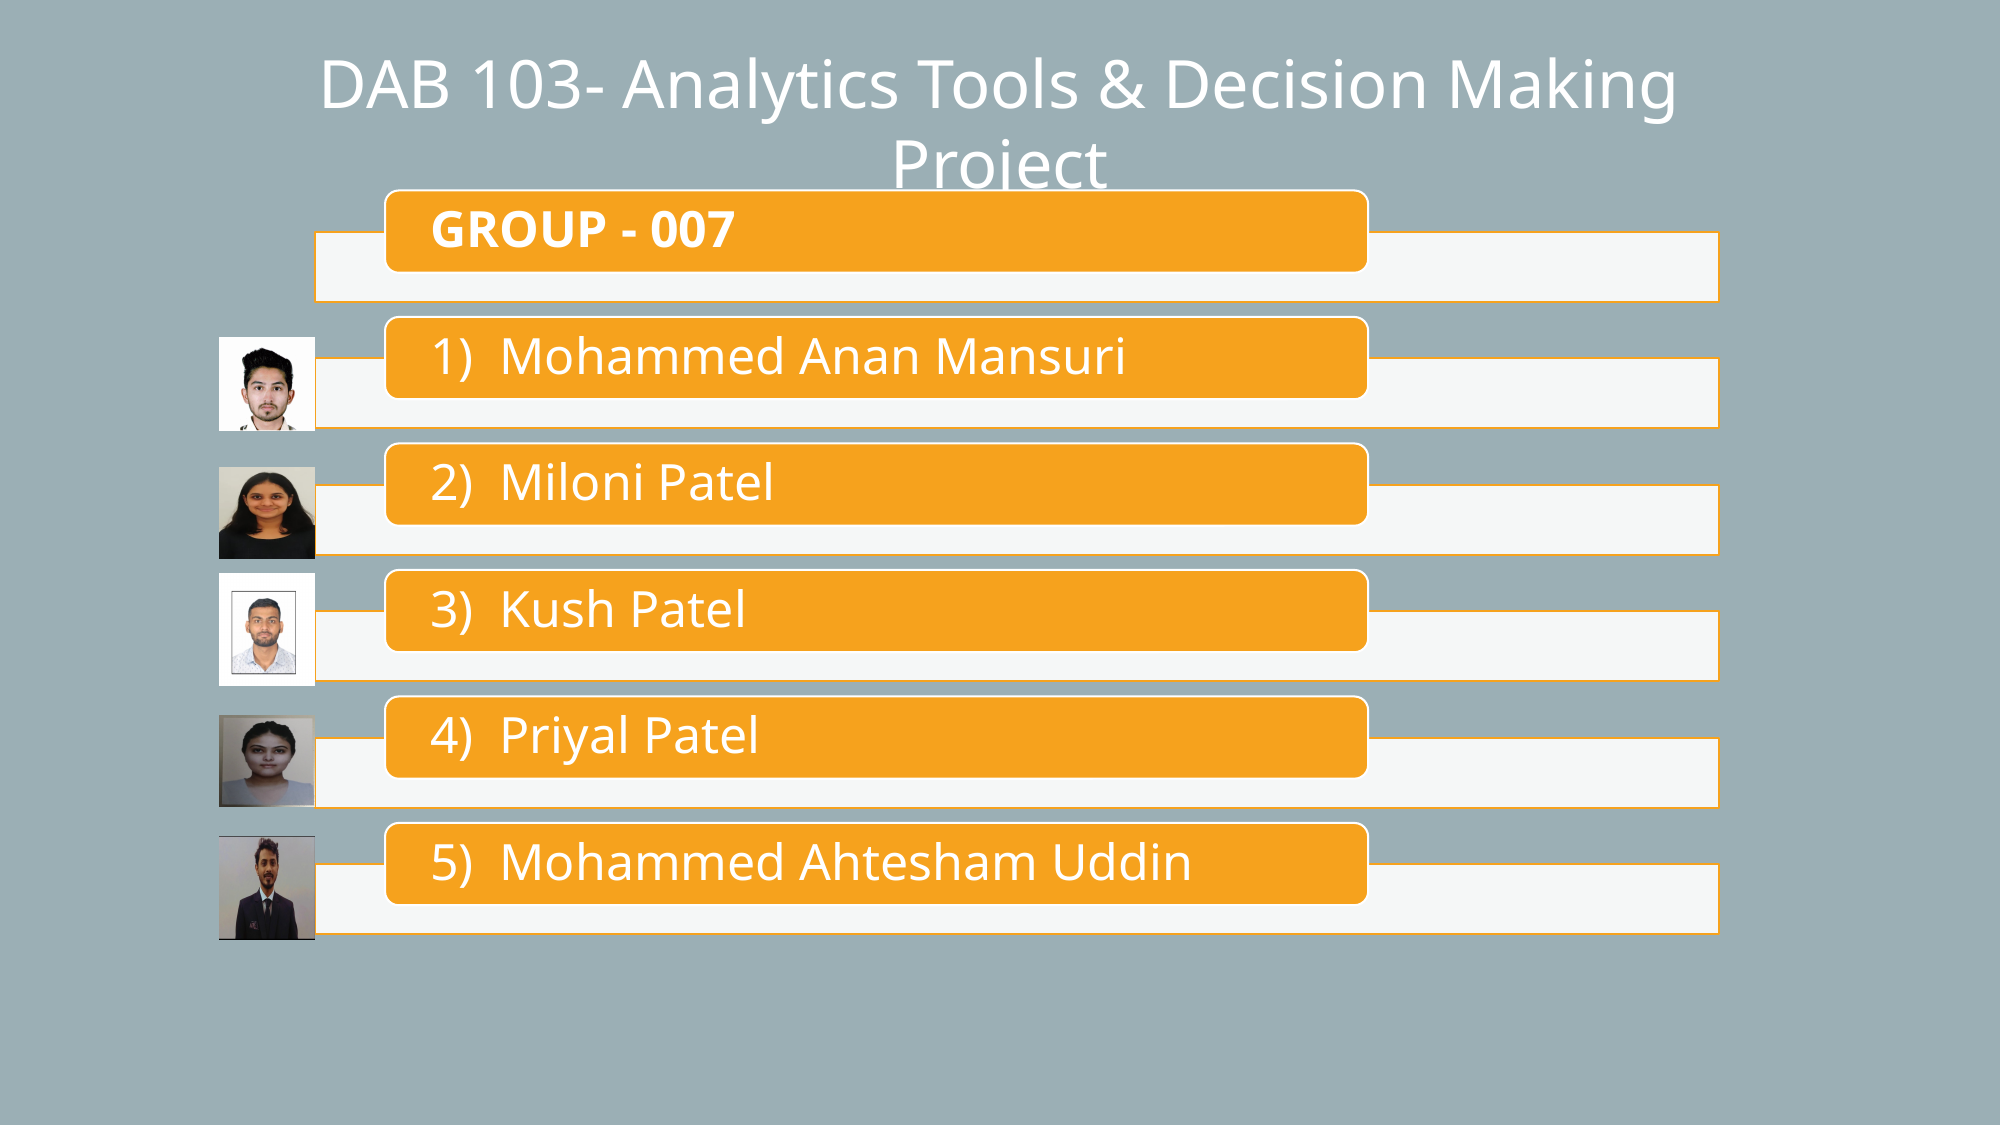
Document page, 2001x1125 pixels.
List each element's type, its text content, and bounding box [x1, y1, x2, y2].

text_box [314, 188, 1720, 937]
picture [219, 836, 315, 940]
subtitle DAB 103- Analytics Tools & Decision Making Project [209, 34, 1791, 114]
picture [219, 715, 315, 807]
picture [219, 573, 315, 686]
picture [219, 337, 315, 431]
picture [219, 467, 315, 559]
